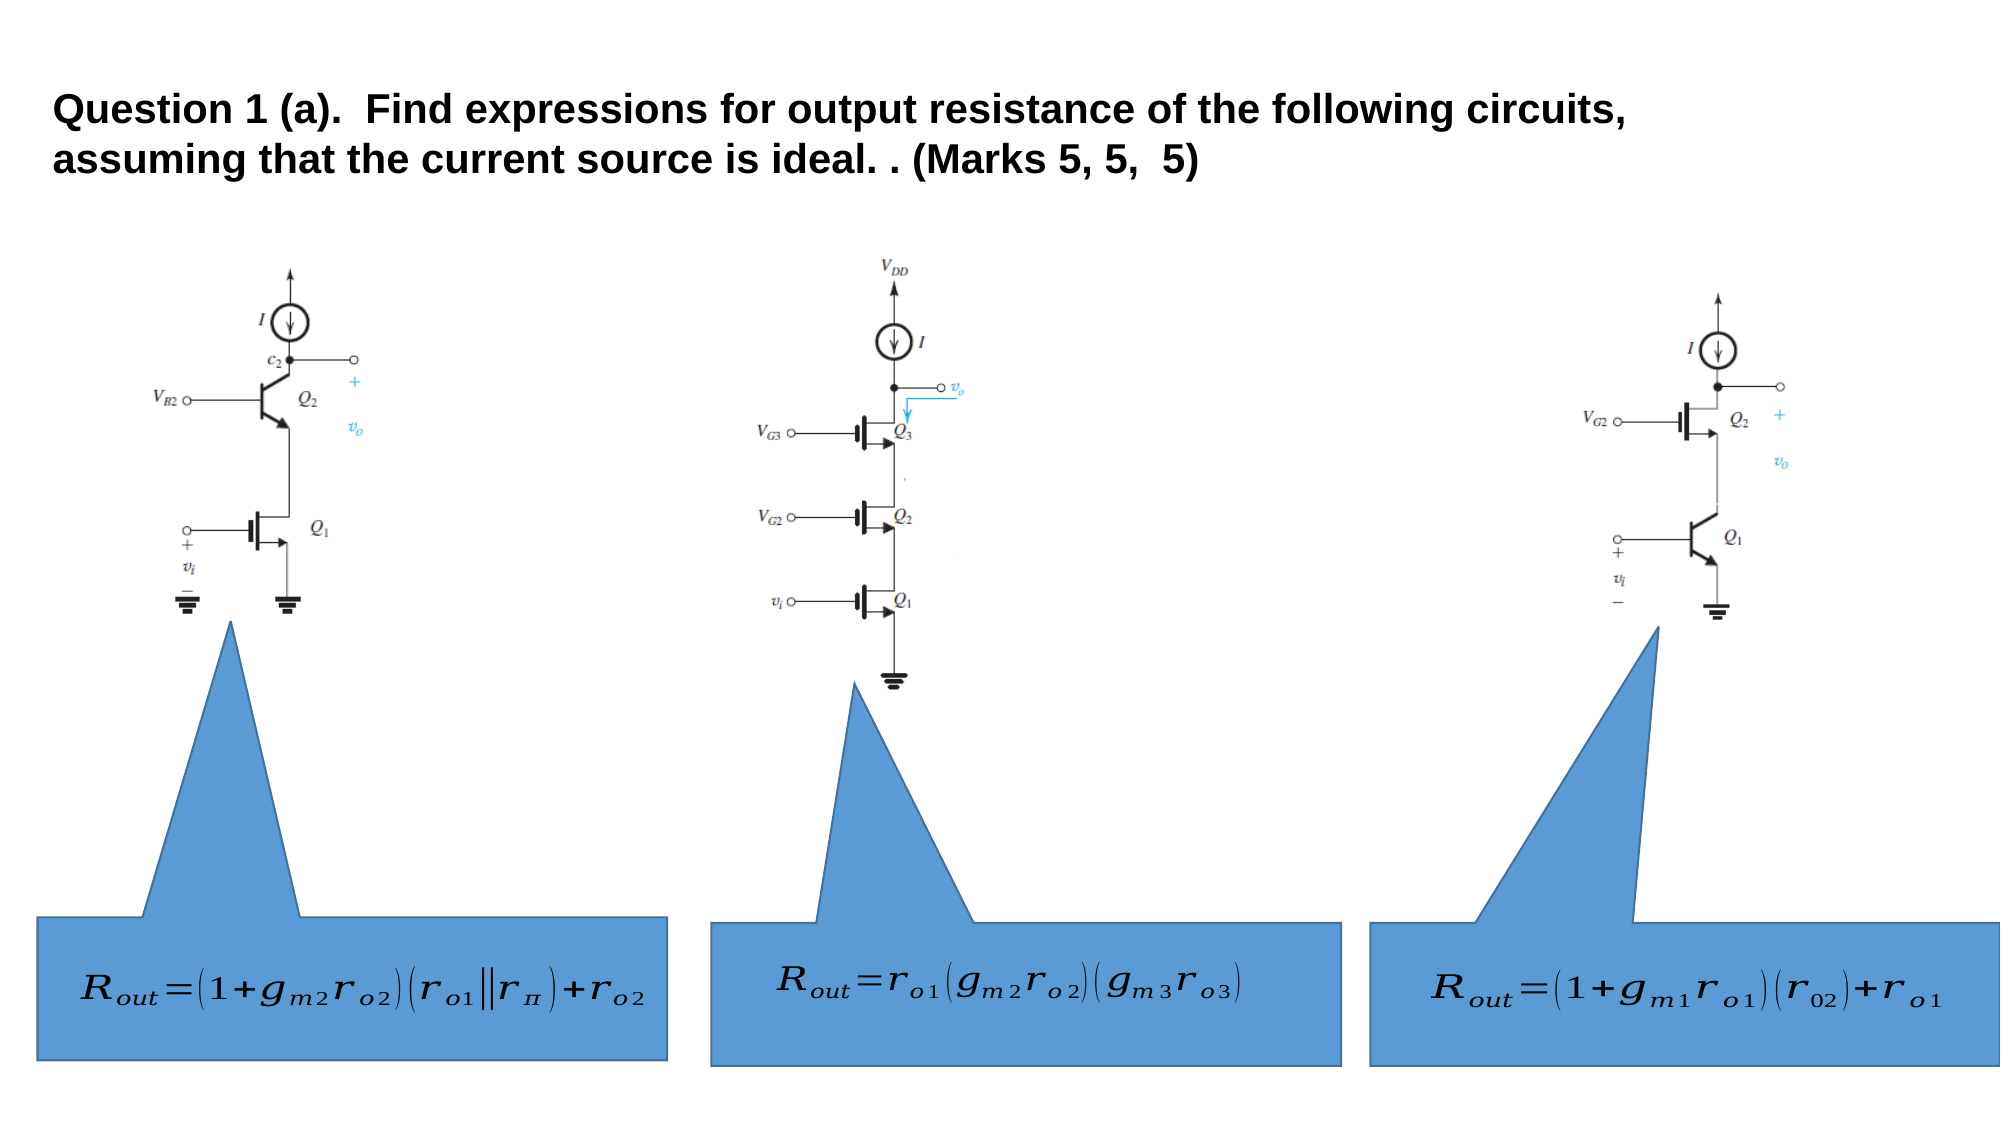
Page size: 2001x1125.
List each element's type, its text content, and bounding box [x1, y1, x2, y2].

title Question 1 (a). Find expressions for output resistance of the following circuits, assuming that the current source is ideal. . (Marks 5, 5, 5) [37, 69, 1846, 273]
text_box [37, 239, 668, 1061]
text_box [711, 250, 1341, 1066]
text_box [1370, 272, 2000, 1066]
